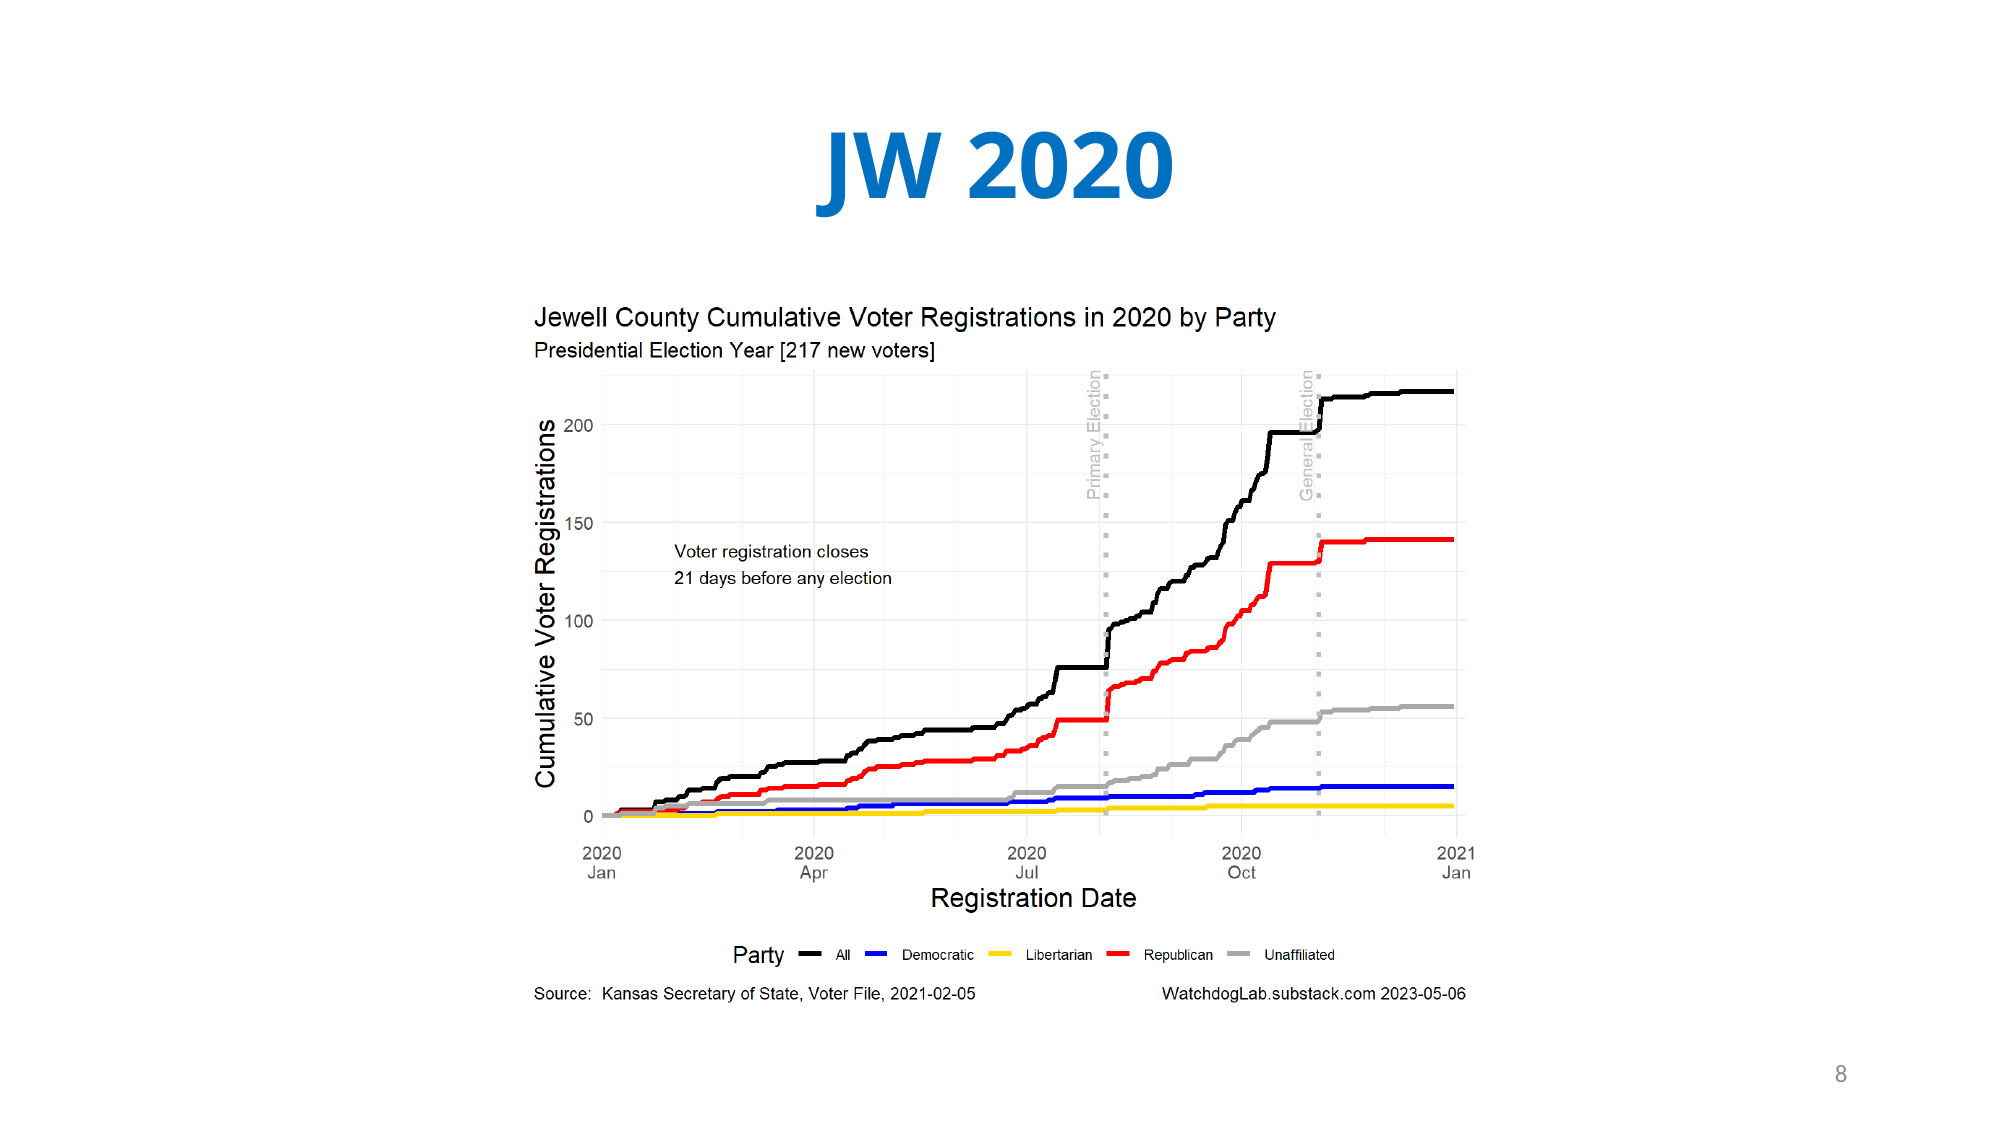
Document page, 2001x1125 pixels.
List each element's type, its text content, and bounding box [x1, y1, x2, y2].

picture [524, 297, 1475, 1011]
title JW 2020 [137, 59, 1863, 278]
slide_number ‹#› [1412, 1042, 1863, 1103]
